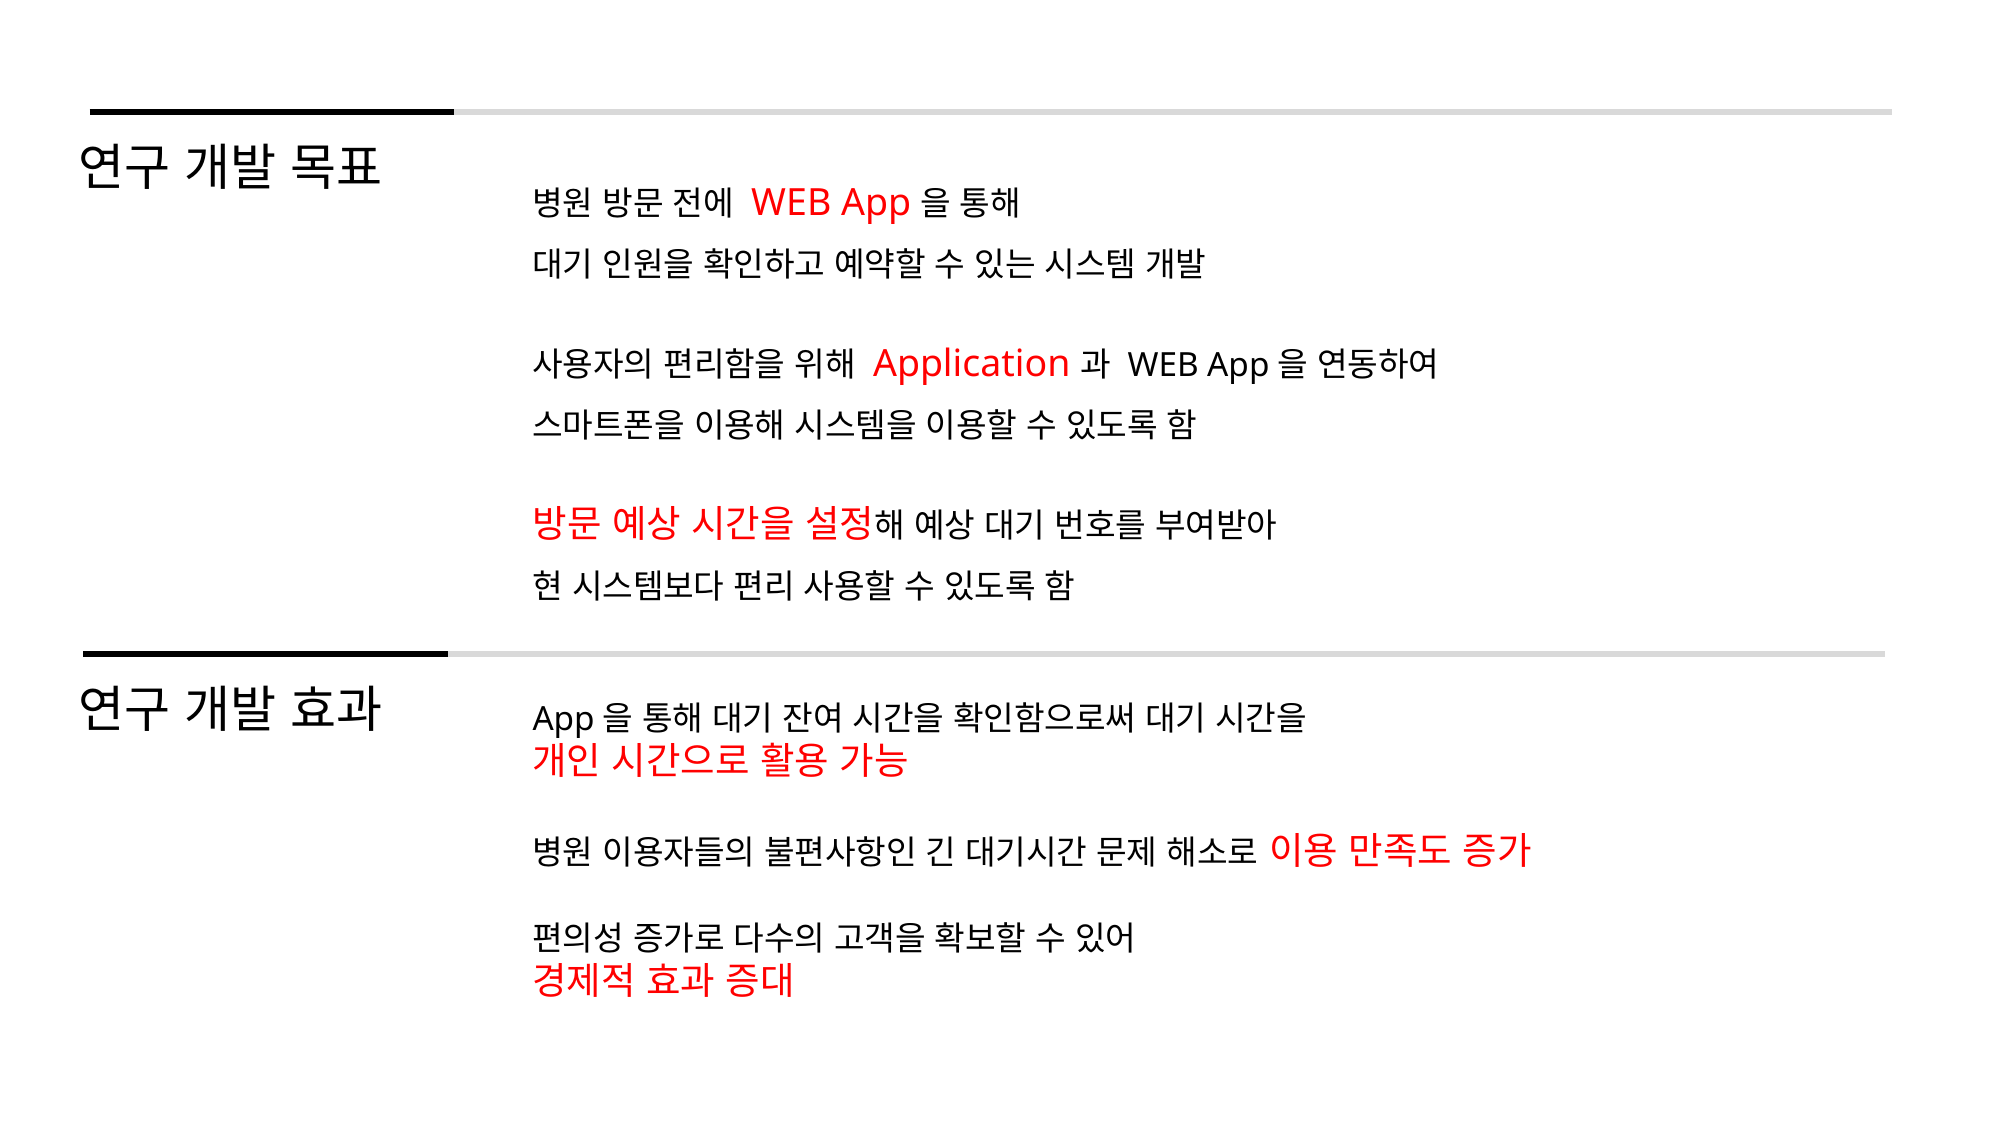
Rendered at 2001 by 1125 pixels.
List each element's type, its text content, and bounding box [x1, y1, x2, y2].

text_box 연구 개발 효과 [63, 669, 468, 745]
text_box 연구 개발 목표 [63, 128, 468, 203]
text_box 병원 방문 전에 WEB App을 통해 대기 인원을 확인하고 예약할 수 있는 시스템 개발 사용자의 편리함을 위해 Application과 WEB App을 연동하여 스마트폰을 이용해 시스템을 이용할 수 있도록 함 방문 예상 시간을 설정해 예상 대기 번호를 부여받아 현 시스템보다 편리 사용할 수 있도록 함 [517, 148, 1636, 613]
text_box App을 통해 대기 잔여 시간을 확인함으로써 대기 시간을 개인 시간으로 활용 가능 병원 이용자들의 불편사항인 긴 대기시간 문제 해소로 이용 만족도 증가 편의성 증가로 다수의 고객을 확보할 수 있어 경제적 효과 증대 [517, 690, 1684, 1010]
